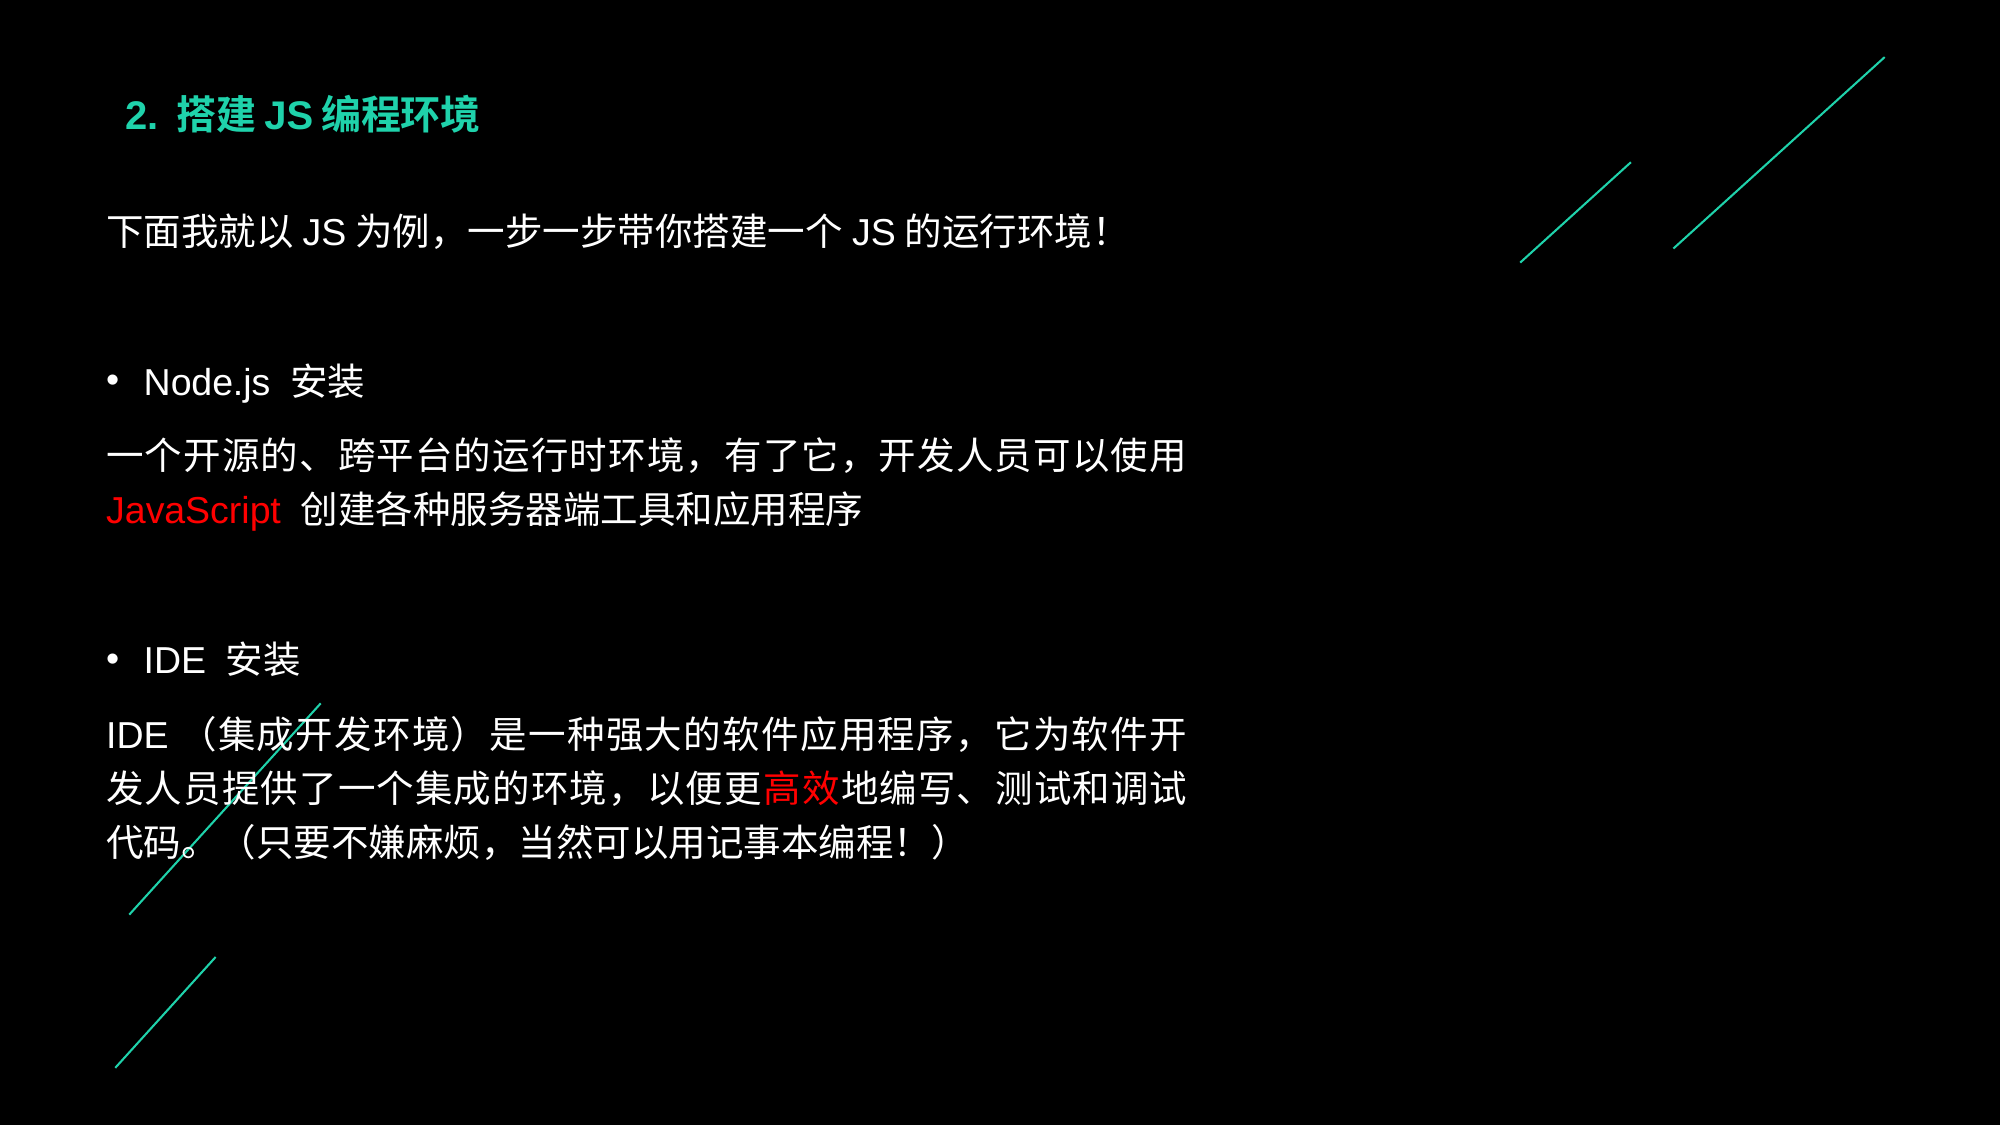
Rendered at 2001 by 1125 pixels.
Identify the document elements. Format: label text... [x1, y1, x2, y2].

list 下面我就以JS为例，一步一步带你搭建一个JS的运行环境！ Node.js 安装 一个开源的、跨平台的运行时环境，有了它，开发人员可以使用 JavaScript 创建各种服务器端工具和应用程序 IDE 安装 IDE（集成开发环境）是一种强大的软件应用程序，它为软件开发人员提供了一个集成的环境，以便更高效地编写、测试和调试代码。（只要不嫌麻烦，当然可以用记事本编程！） [91, 191, 1203, 881]
title 2. 搭建JS编程环境 [109, 72, 1891, 146]
